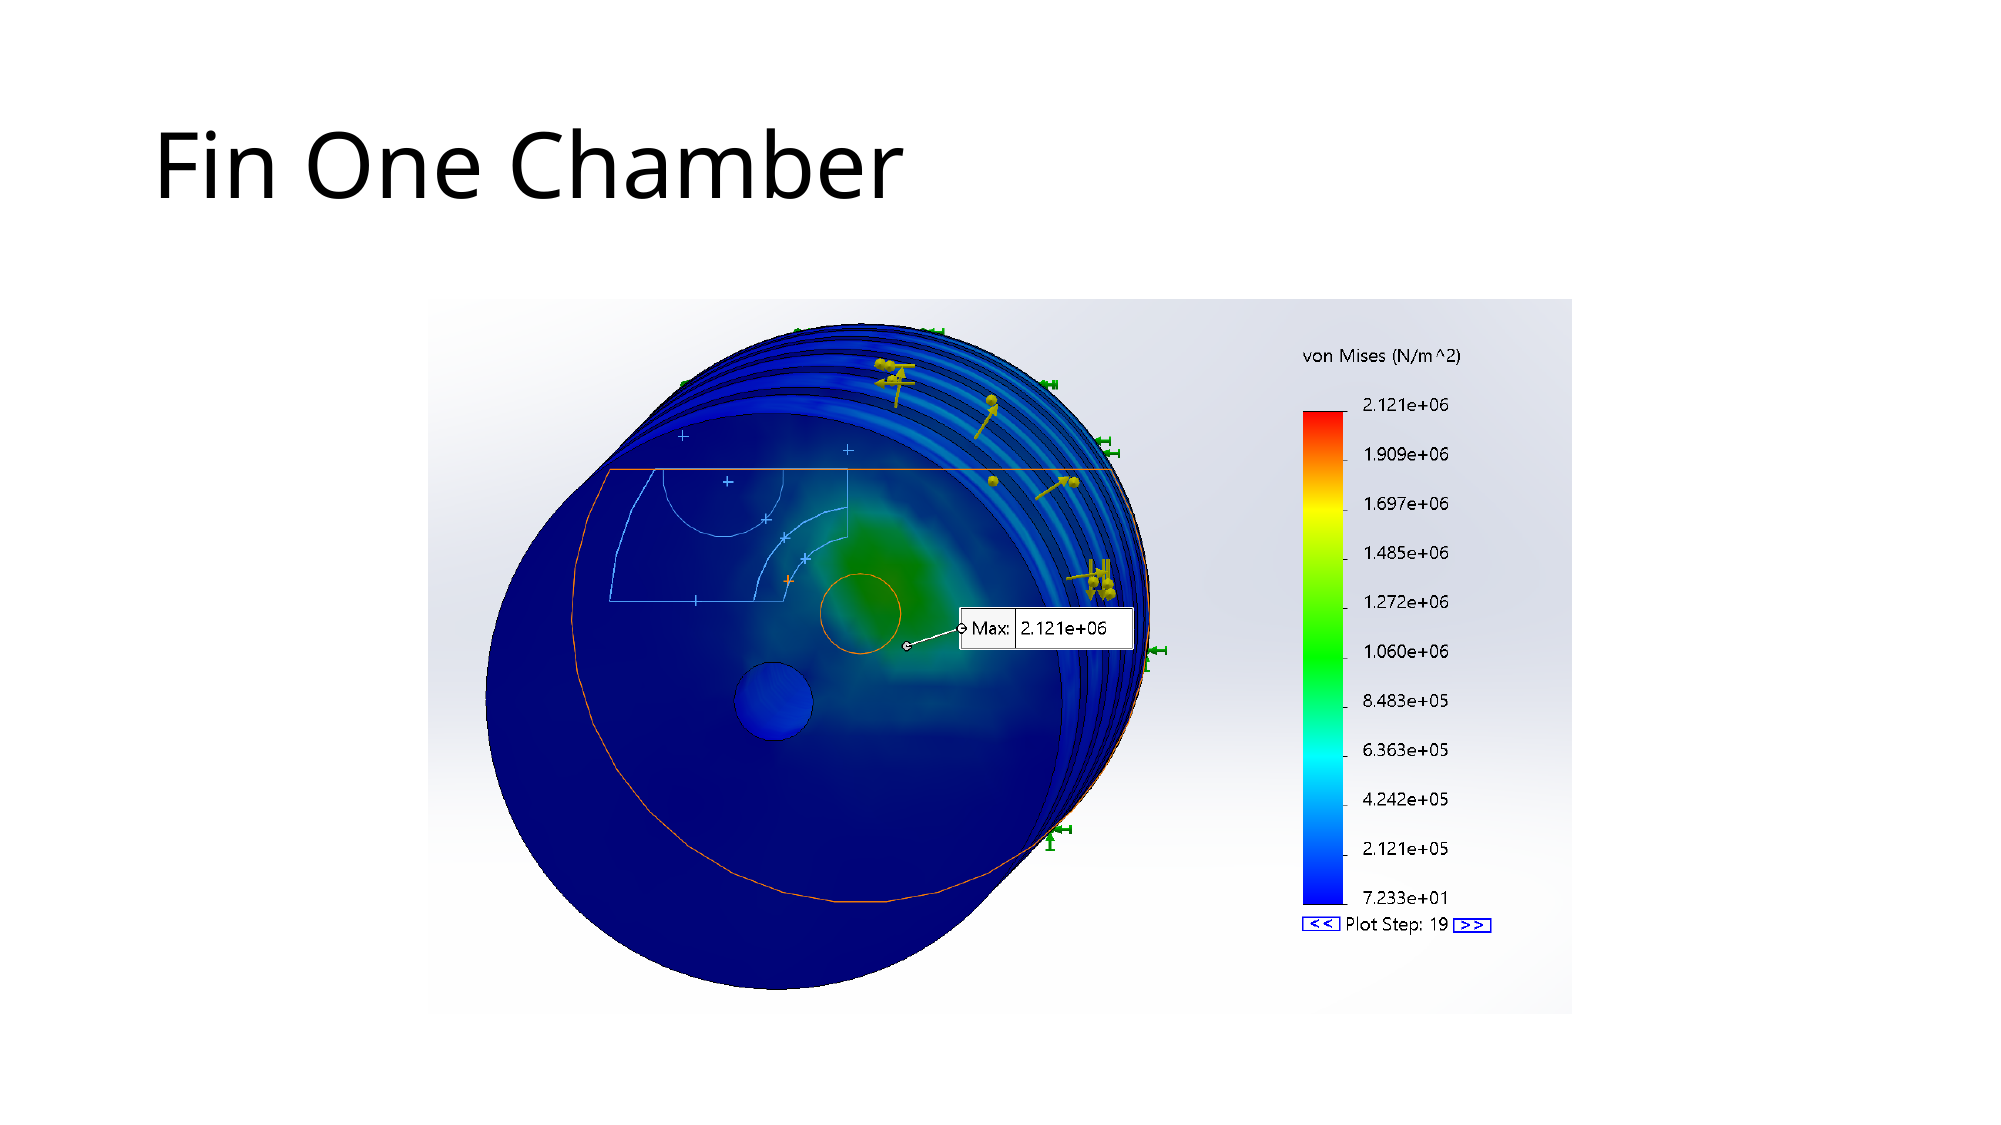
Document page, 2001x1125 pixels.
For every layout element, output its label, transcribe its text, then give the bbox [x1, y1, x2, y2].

title Fin One Chamber [137, 59, 1863, 278]
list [428, 299, 1572, 1014]
